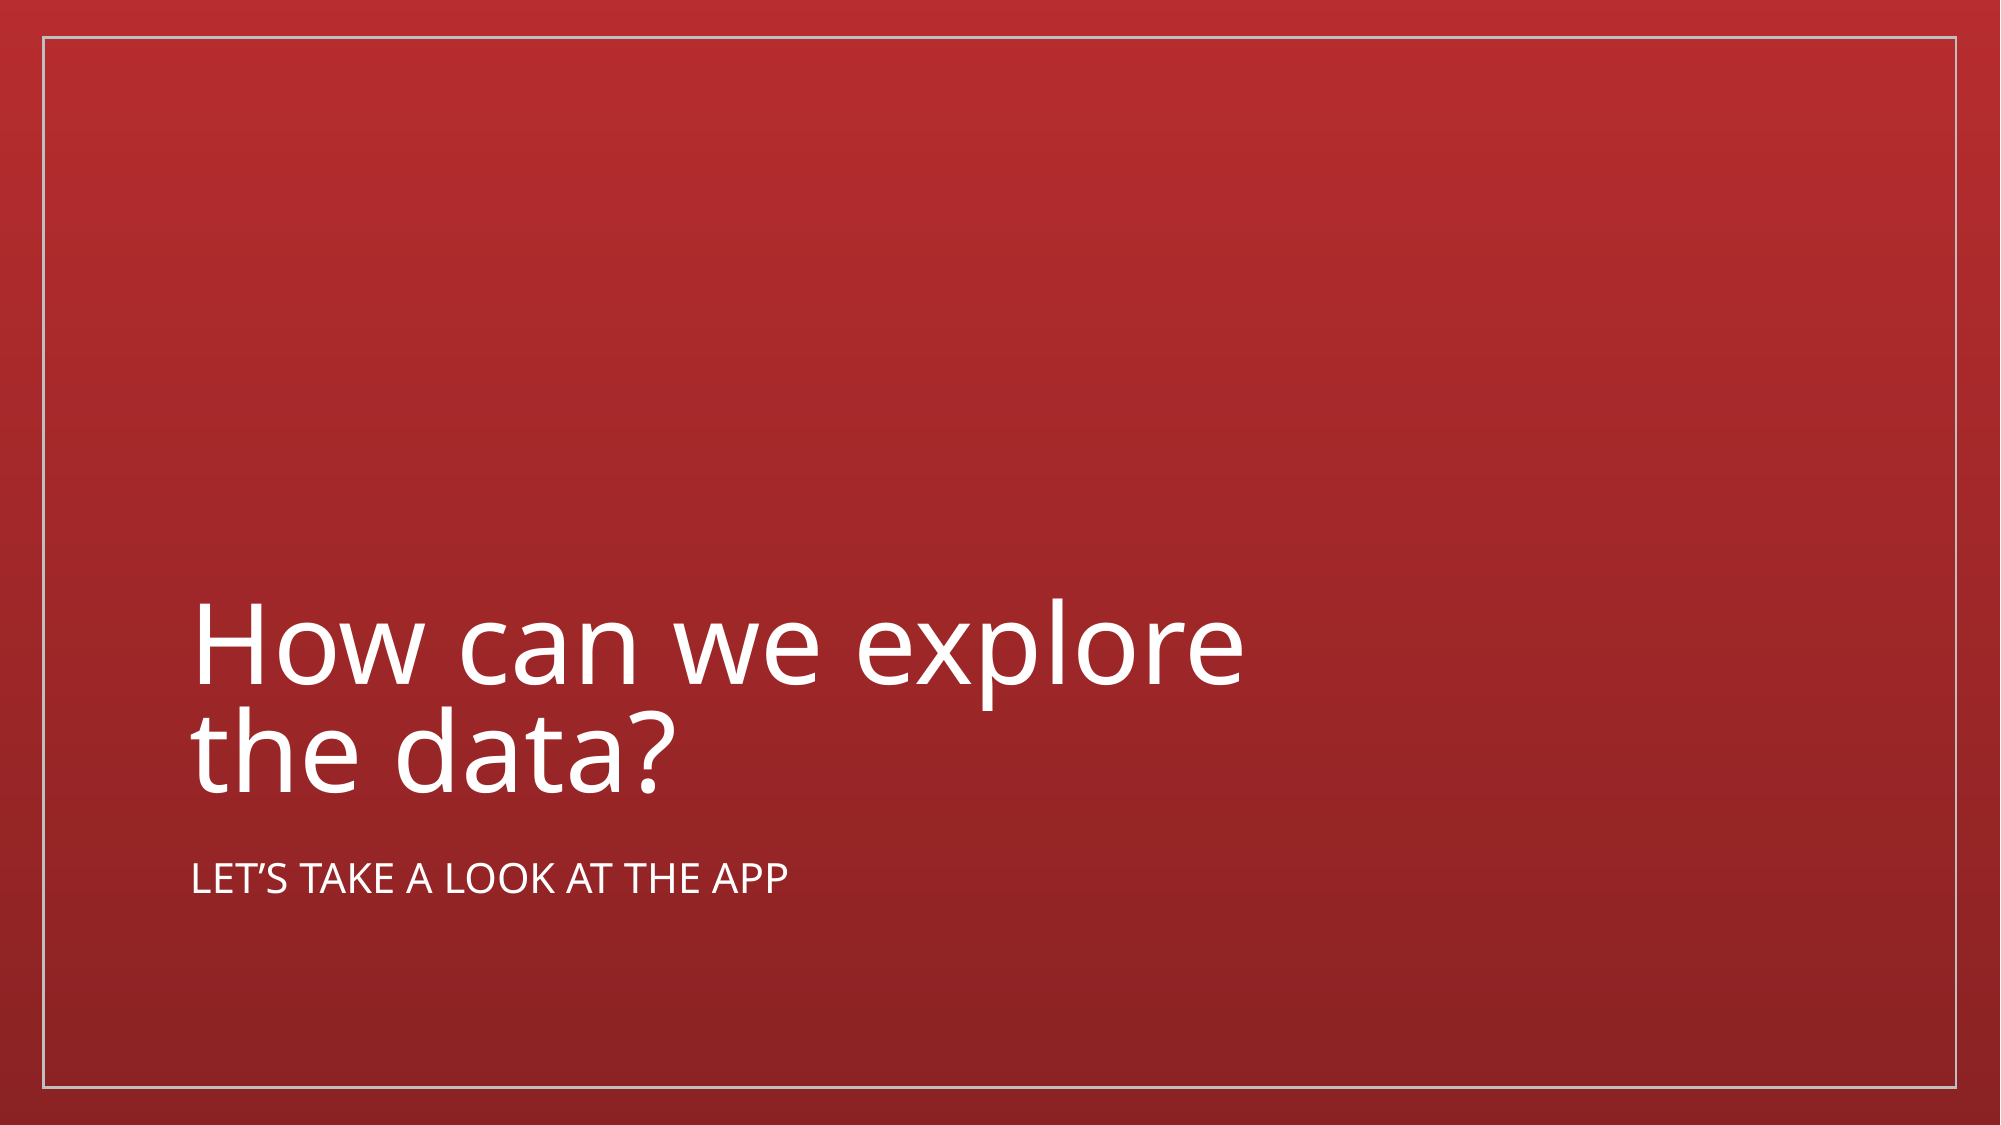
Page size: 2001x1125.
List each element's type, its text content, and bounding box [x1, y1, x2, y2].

list Let’s Take a Look at the APP [174, 849, 1450, 963]
title How can we explore the data? [174, 299, 1450, 822]
